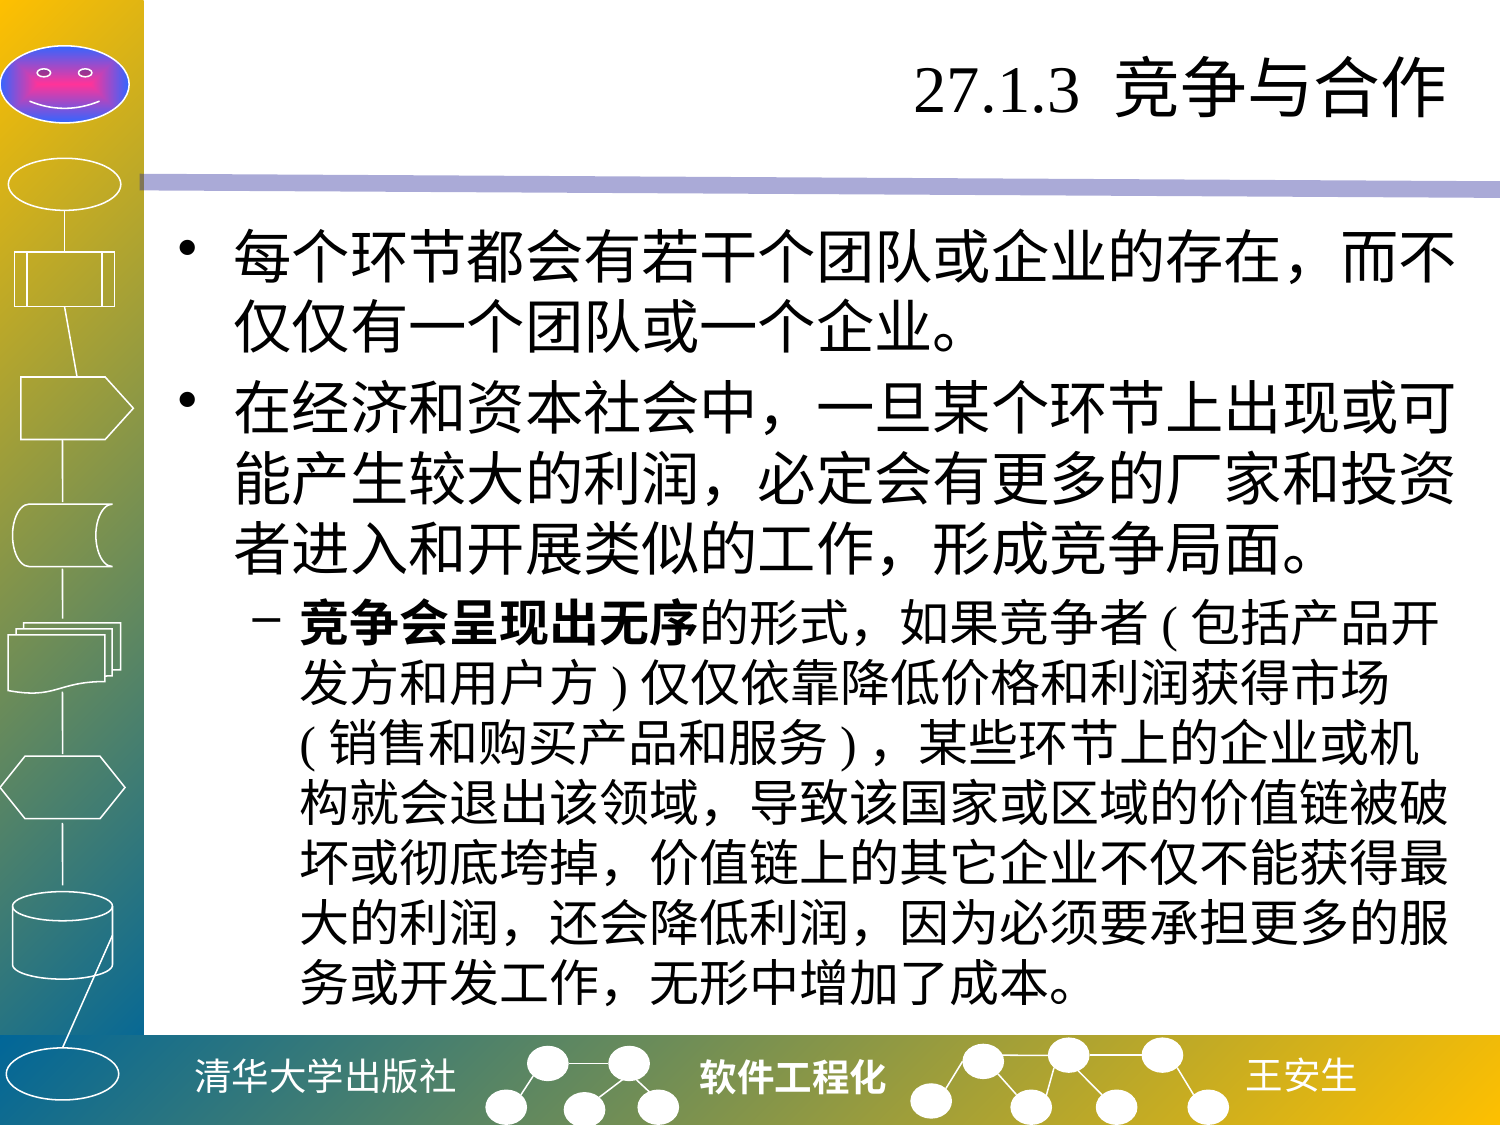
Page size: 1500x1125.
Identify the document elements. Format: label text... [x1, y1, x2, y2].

list 每个环节都会有若干个团队或企业的存在，而不仅仅有一个团队或一个企业。 在经济和资本社会中，一旦某个环节上出现或可能产生较大的利润，必定会有更多的厂家和投资者进入和开展类似的工作，形成竞争局面。 竞争会呈现出无序的形式，如果竞争者(包括产品开发方和用户方)仅仅依靠降低价格和利润获得市场(销售和购买产品和服务)，某些环节上的企业或机构就会退出该领域，导致该国家或区域的价值链被破坏或彻底垮掉，价值链上的其它企业不仅不能获得最大的利润，还会降低利润，因为必须要承担更多的服务或开发工作，无形中增加了成本。 [162, 212, 1476, 1017]
title 27.1.3 竞争与合作 [187, 24, 1463, 147]
